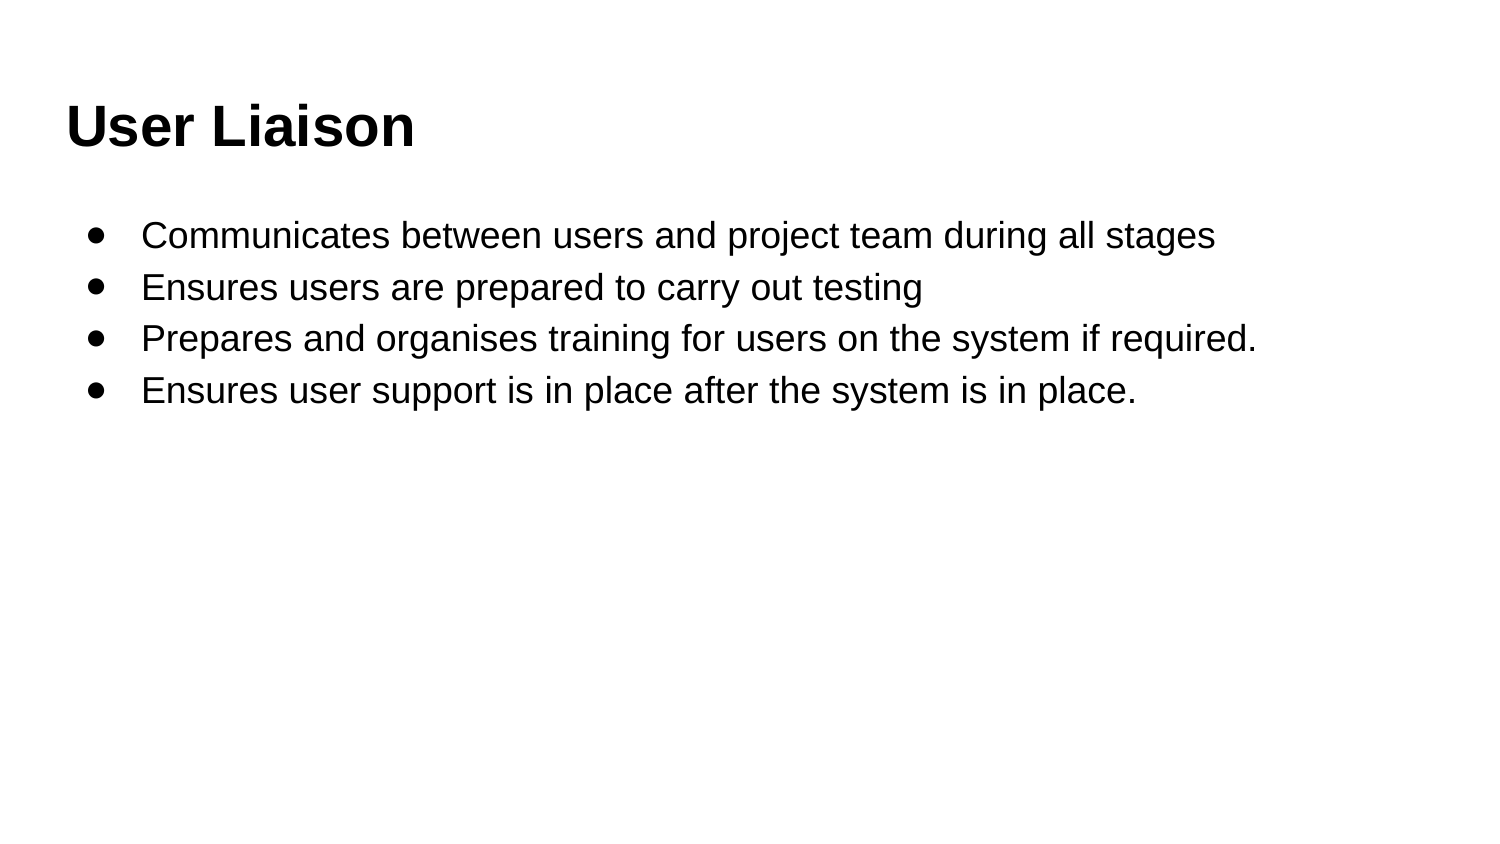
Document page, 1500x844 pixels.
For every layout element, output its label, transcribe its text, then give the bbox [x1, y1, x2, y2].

list Communicates between users and project team during all stages Ensures users are prepared to carry out testing Prepares and organises training for users on the system if required. Ensures user support is in place after the system is in place. [51, 189, 1449, 750]
title User Liaison [51, 72, 1449, 167]
